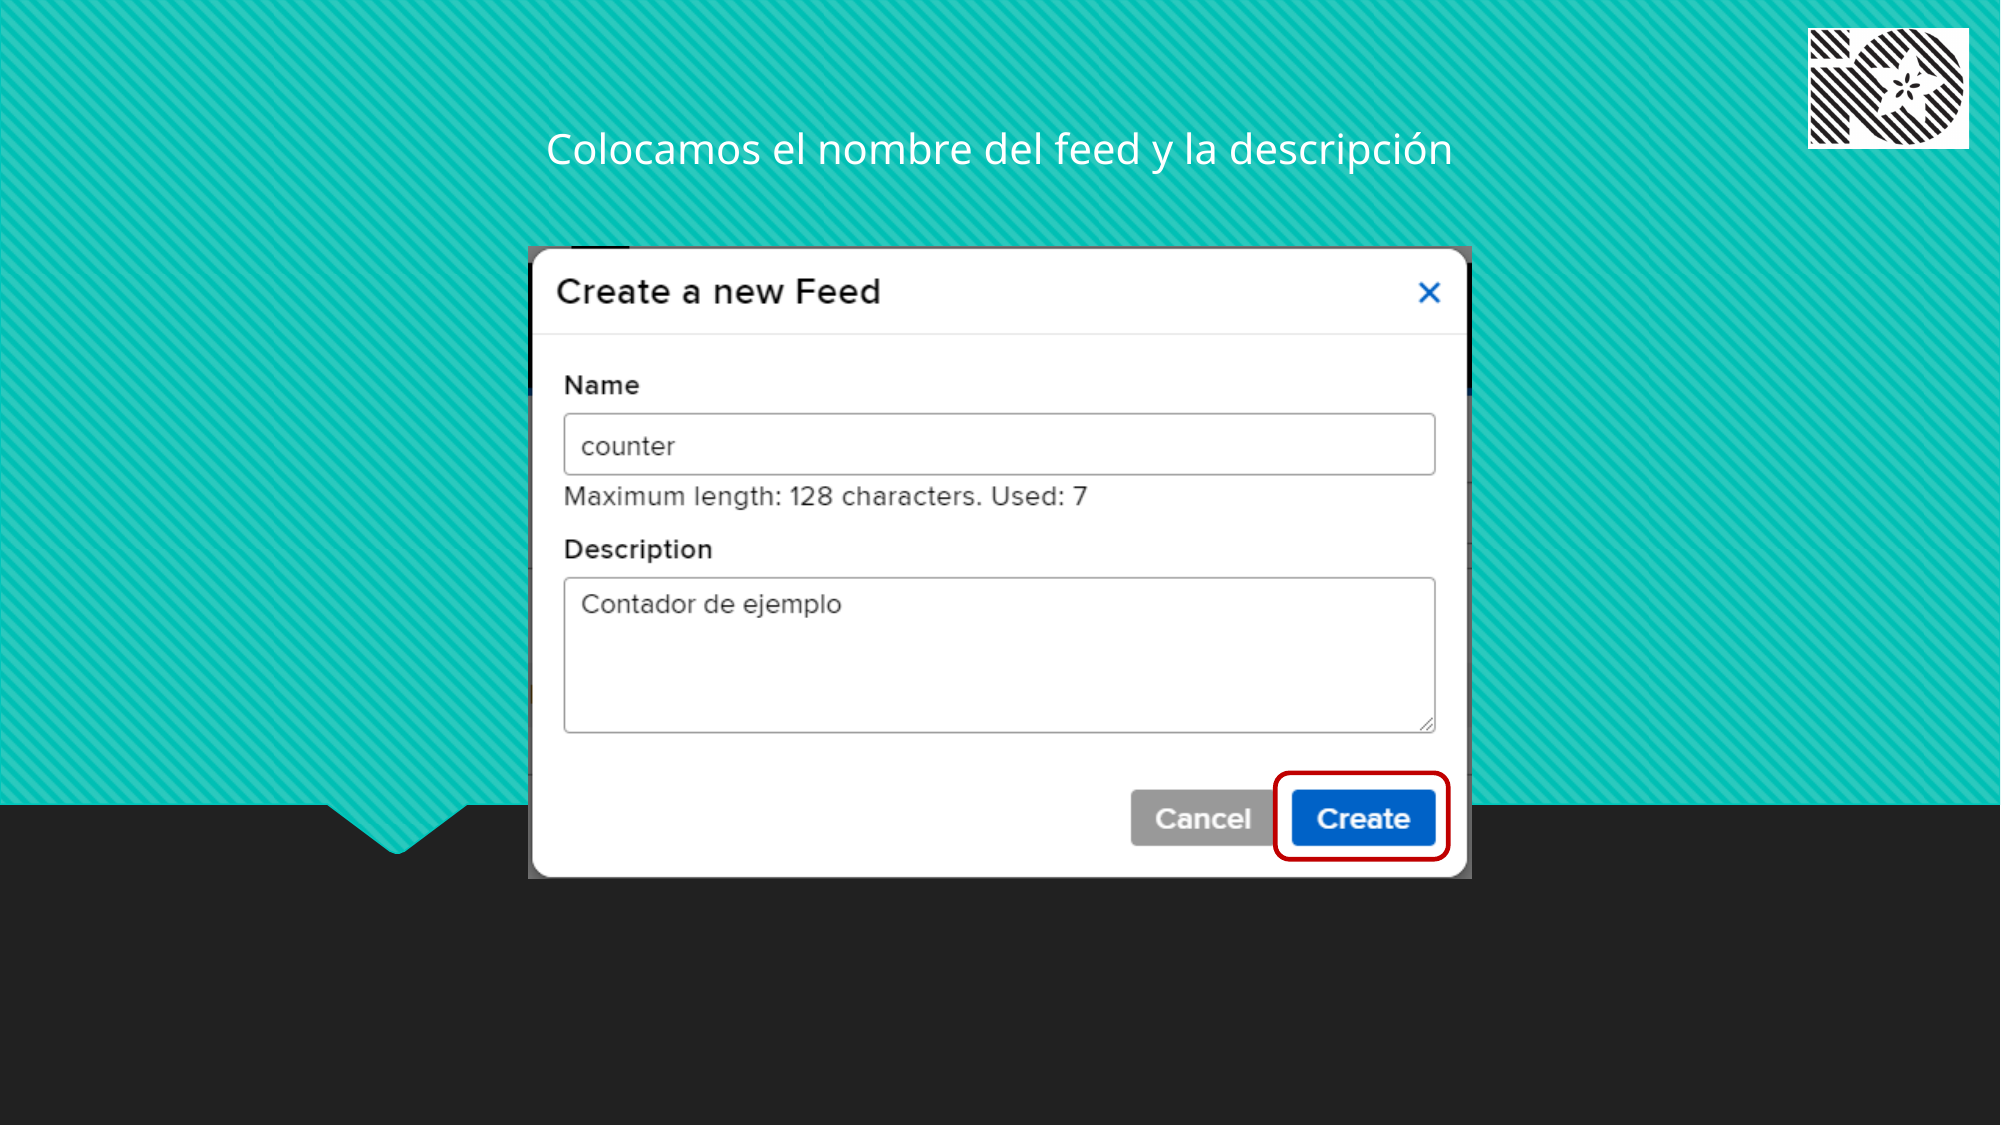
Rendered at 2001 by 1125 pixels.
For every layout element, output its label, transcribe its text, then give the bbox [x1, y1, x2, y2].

picture [1807, 27, 1970, 149]
text_box Colocamos el nombre del feed y la descripción [531, 115, 1469, 181]
picture [527, 245, 1473, 880]
